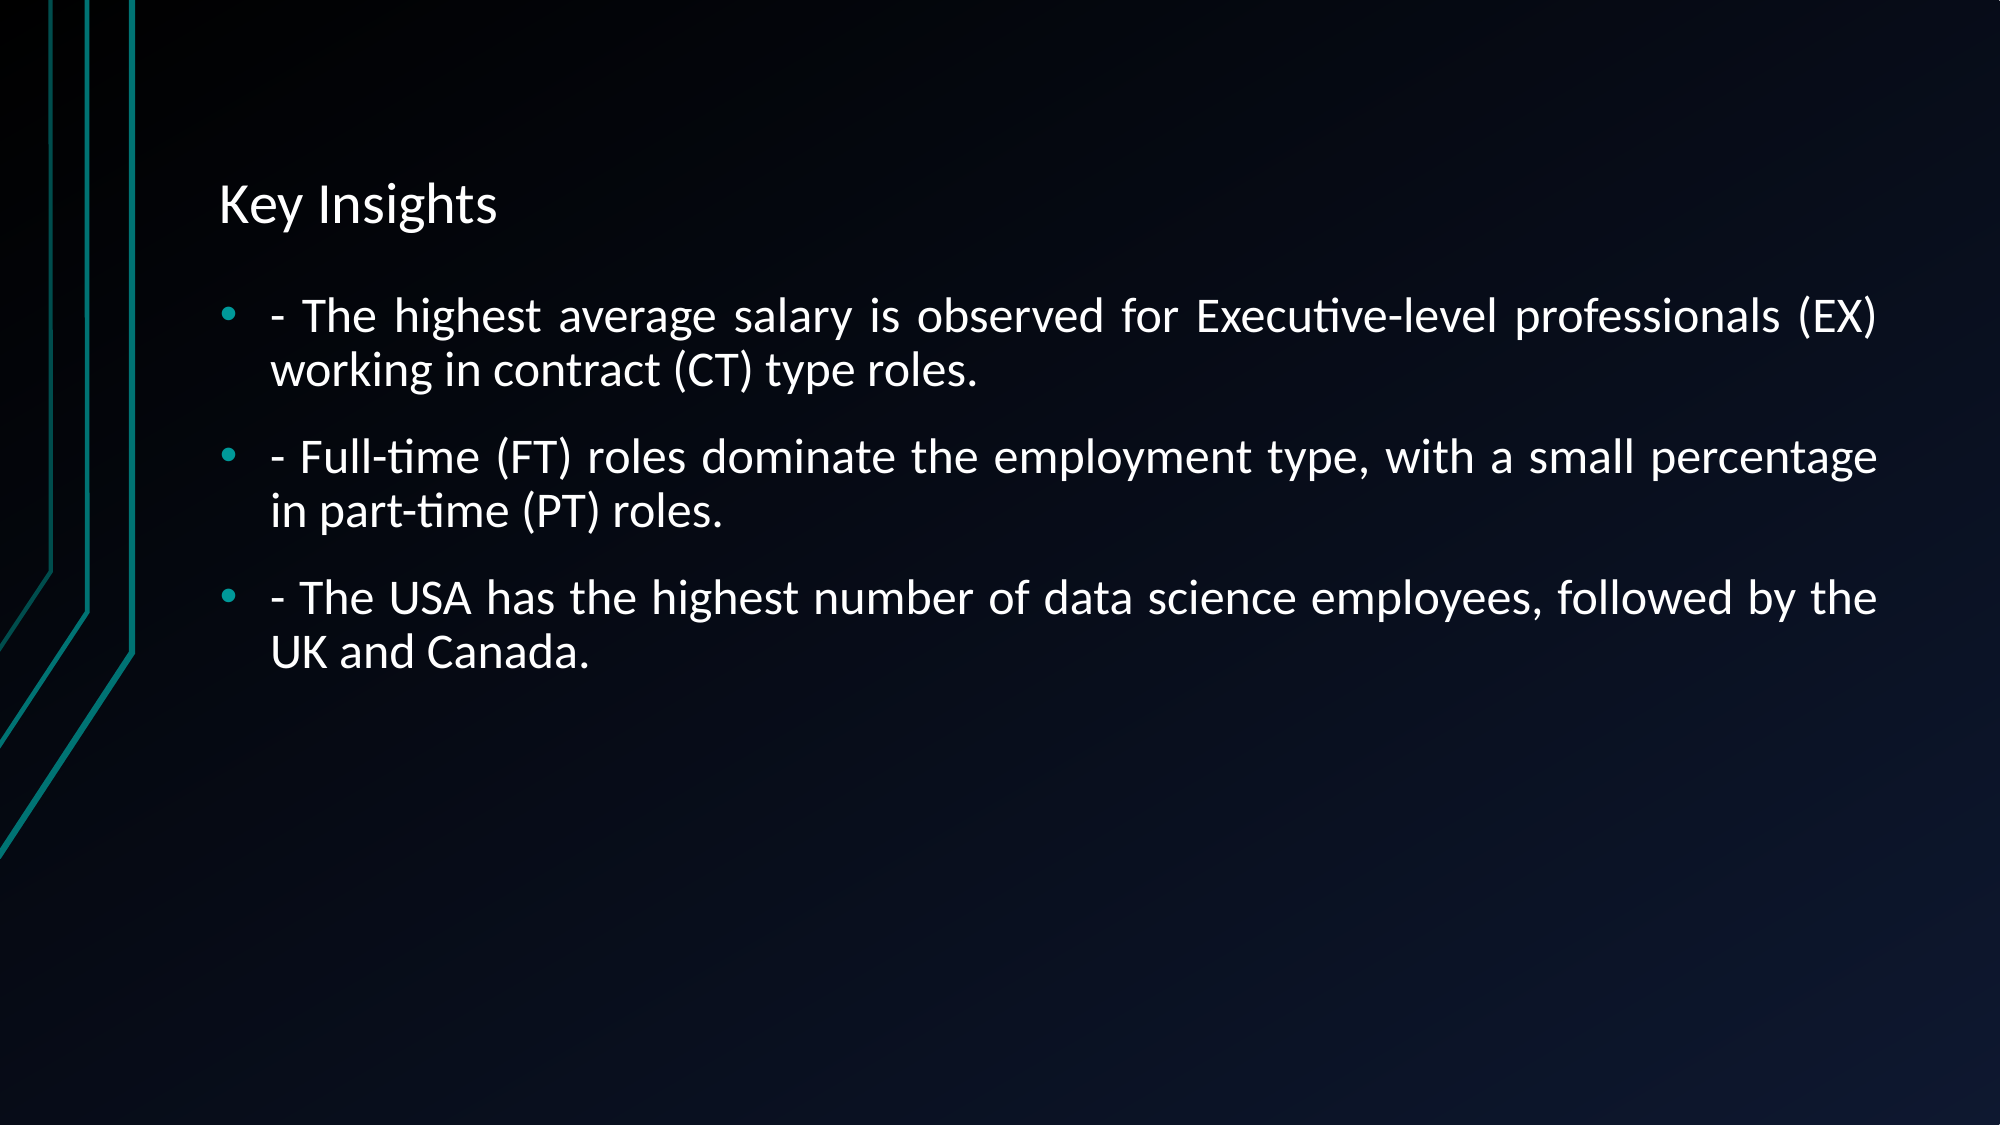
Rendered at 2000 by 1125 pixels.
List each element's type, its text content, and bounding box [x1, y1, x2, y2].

title Key Insights [199, 45, 1900, 246]
list - The highest average salary is observed for Executive-level professionals (EX) working in contract (CT) type roles. - Full-time (FT) roles dominate the employment type, with a small percentage in part-time (PT) roles. - The USA has the highest number of data science employees, followed by the UK and Canada. [199, 279, 1900, 1012]
